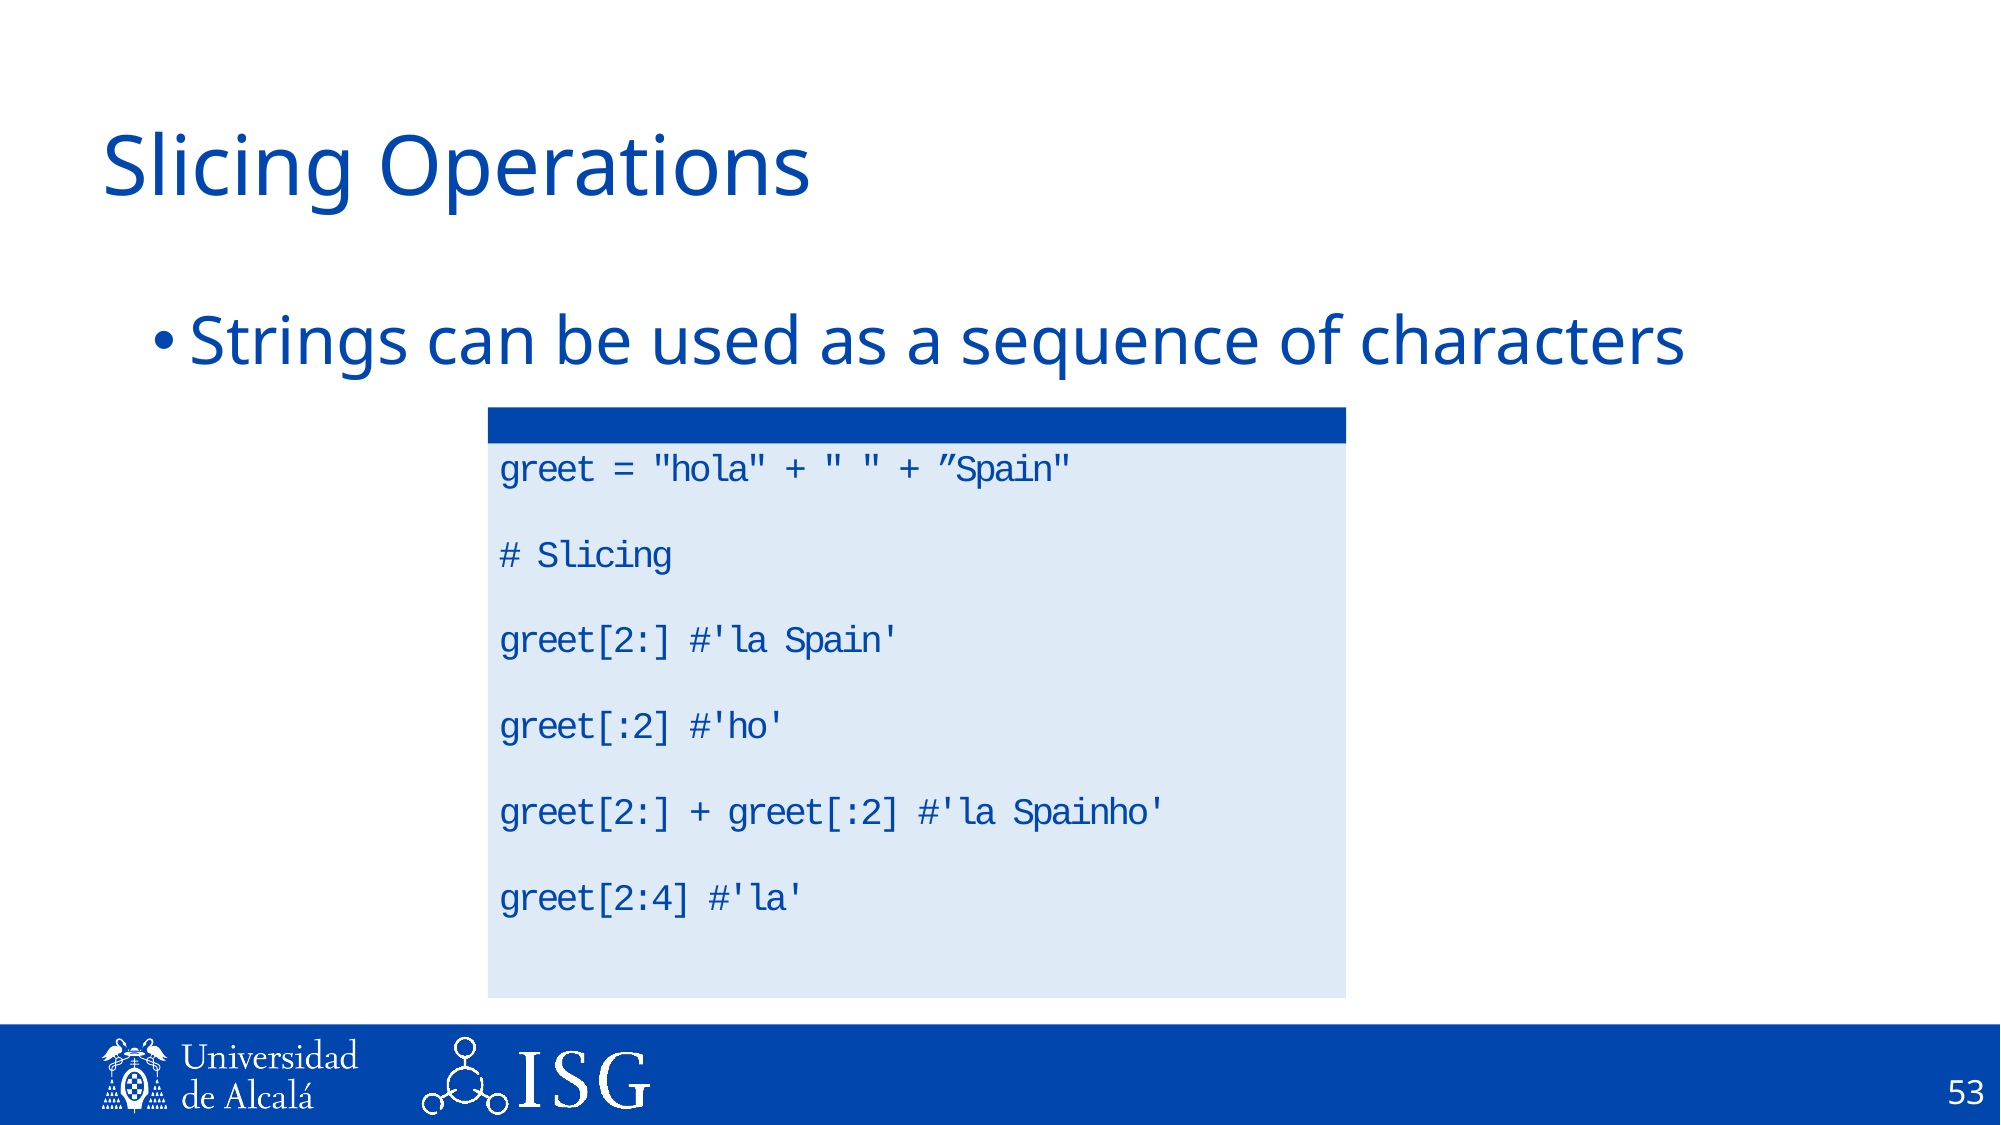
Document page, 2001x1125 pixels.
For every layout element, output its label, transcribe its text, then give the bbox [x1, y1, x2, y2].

list Strings can be used as a sequence of characters [137, 299, 1913, 1014]
picture [87, 1026, 373, 1125]
title Slicing Operations [87, 59, 1863, 278]
picture [420, 1035, 651, 1116]
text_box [487, 407, 1347, 999]
